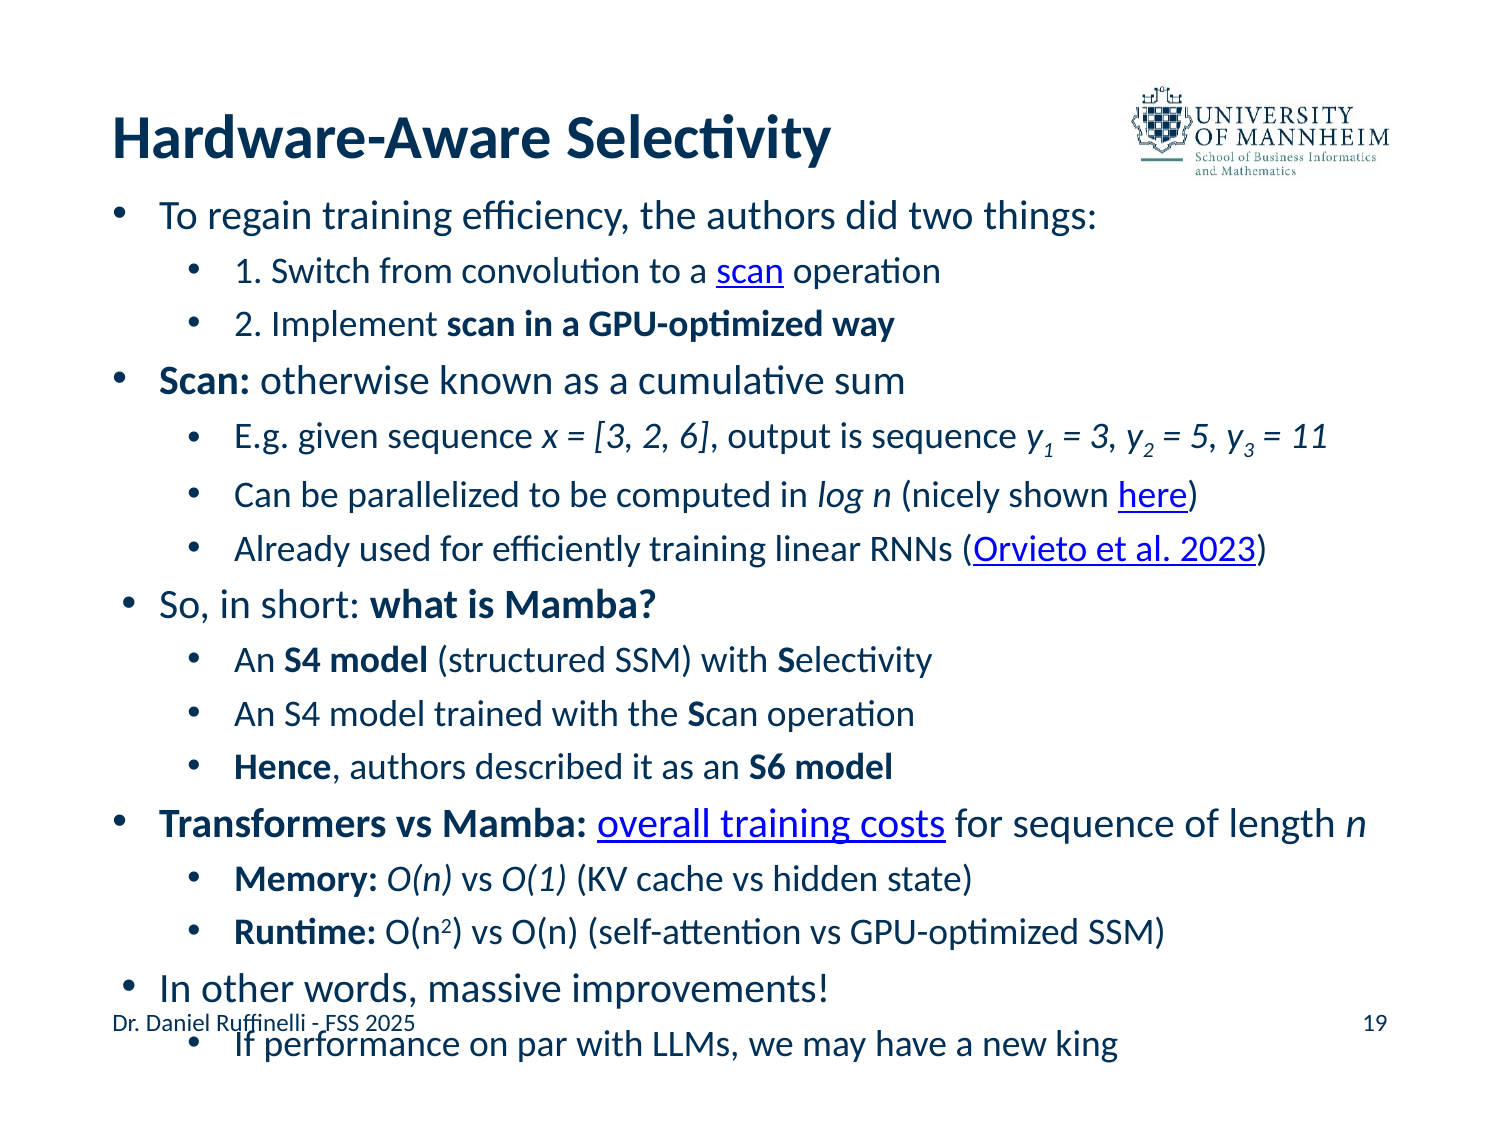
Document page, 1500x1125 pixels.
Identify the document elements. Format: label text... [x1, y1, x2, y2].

title Hardware-Aware Selectivity [112, 95, 1011, 187]
slide_number 19 [1214, 1006, 1388, 1036]
footer Dr. Daniel Ruffinelli - FSS 2025 [112, 1006, 588, 1036]
list To regain training efficiency, the authors did two things: 1. Switch from convolution to a scan operation 2. Implement scan in a GPU-optimized way Scan: otherwise known as a cumulative sum E.g. given sequence x = [3, 2, 6], output is sequence y1 = 3, y2 = 5, y3 = 11 Can be parallelized to be computed in log n (nicely shown here) Already used for efficiently training linear RNNs (Orvieto et al. 2023) So, in short: what is Mamba? An S4 model (structured SSM) with Selectivity An S4 model trained with the Scan operation Hence, authors described it as an S6 model Transformers vs Mamba: overall training costs for sequence of length n Memory: O(n) vs O(1) (KV cache vs hidden state) Runtime: O(n2) vs O(n) (self-attention vs GPU-optimized SSM) In other words, massive improvements! If performance on par with LLMs, we may have a new king [112, 187, 1390, 1009]
picture [1095, 57, 1425, 211]
